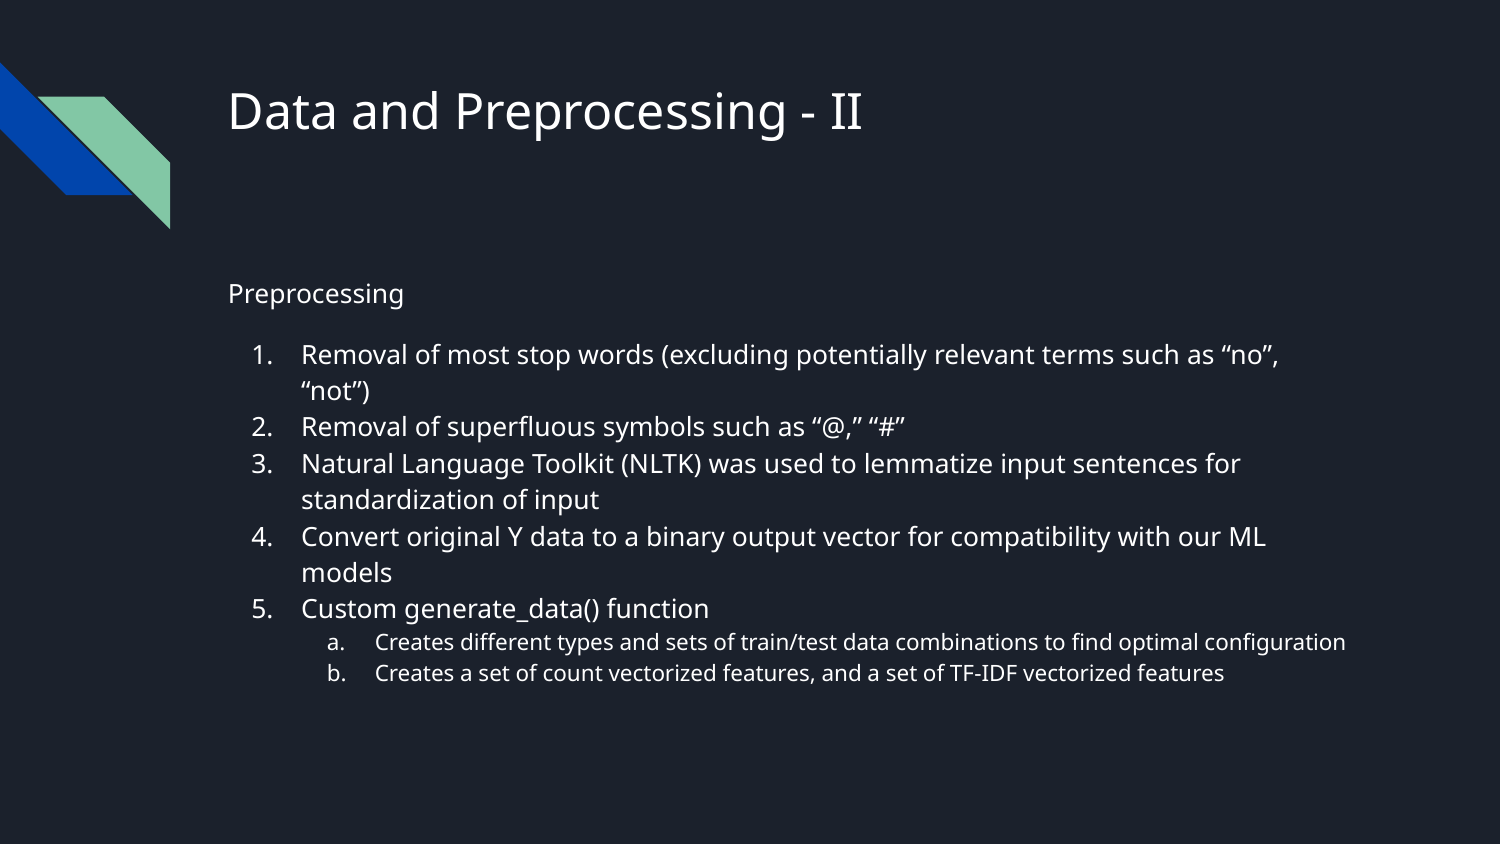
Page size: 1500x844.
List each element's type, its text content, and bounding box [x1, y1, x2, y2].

title Data and Preprocessing - II [212, 64, 1368, 215]
list Preprocessing Removal of most stop words (excluding potentially relevant terms such as “no”, “not”) Removal of superfluous symbols such as “@,” “#” Natural Language Toolkit (NLTK) was used to lemmatize input sentences for standardization of input Convert original Y data to a binary output vector for compatibility with our ML models Custom generate_data() function Creates different types and sets of train/test data combinations to find optimal configuration Creates a set of count vectorized features, and a set of TF-IDF vectorized features [212, 257, 1368, 735]
